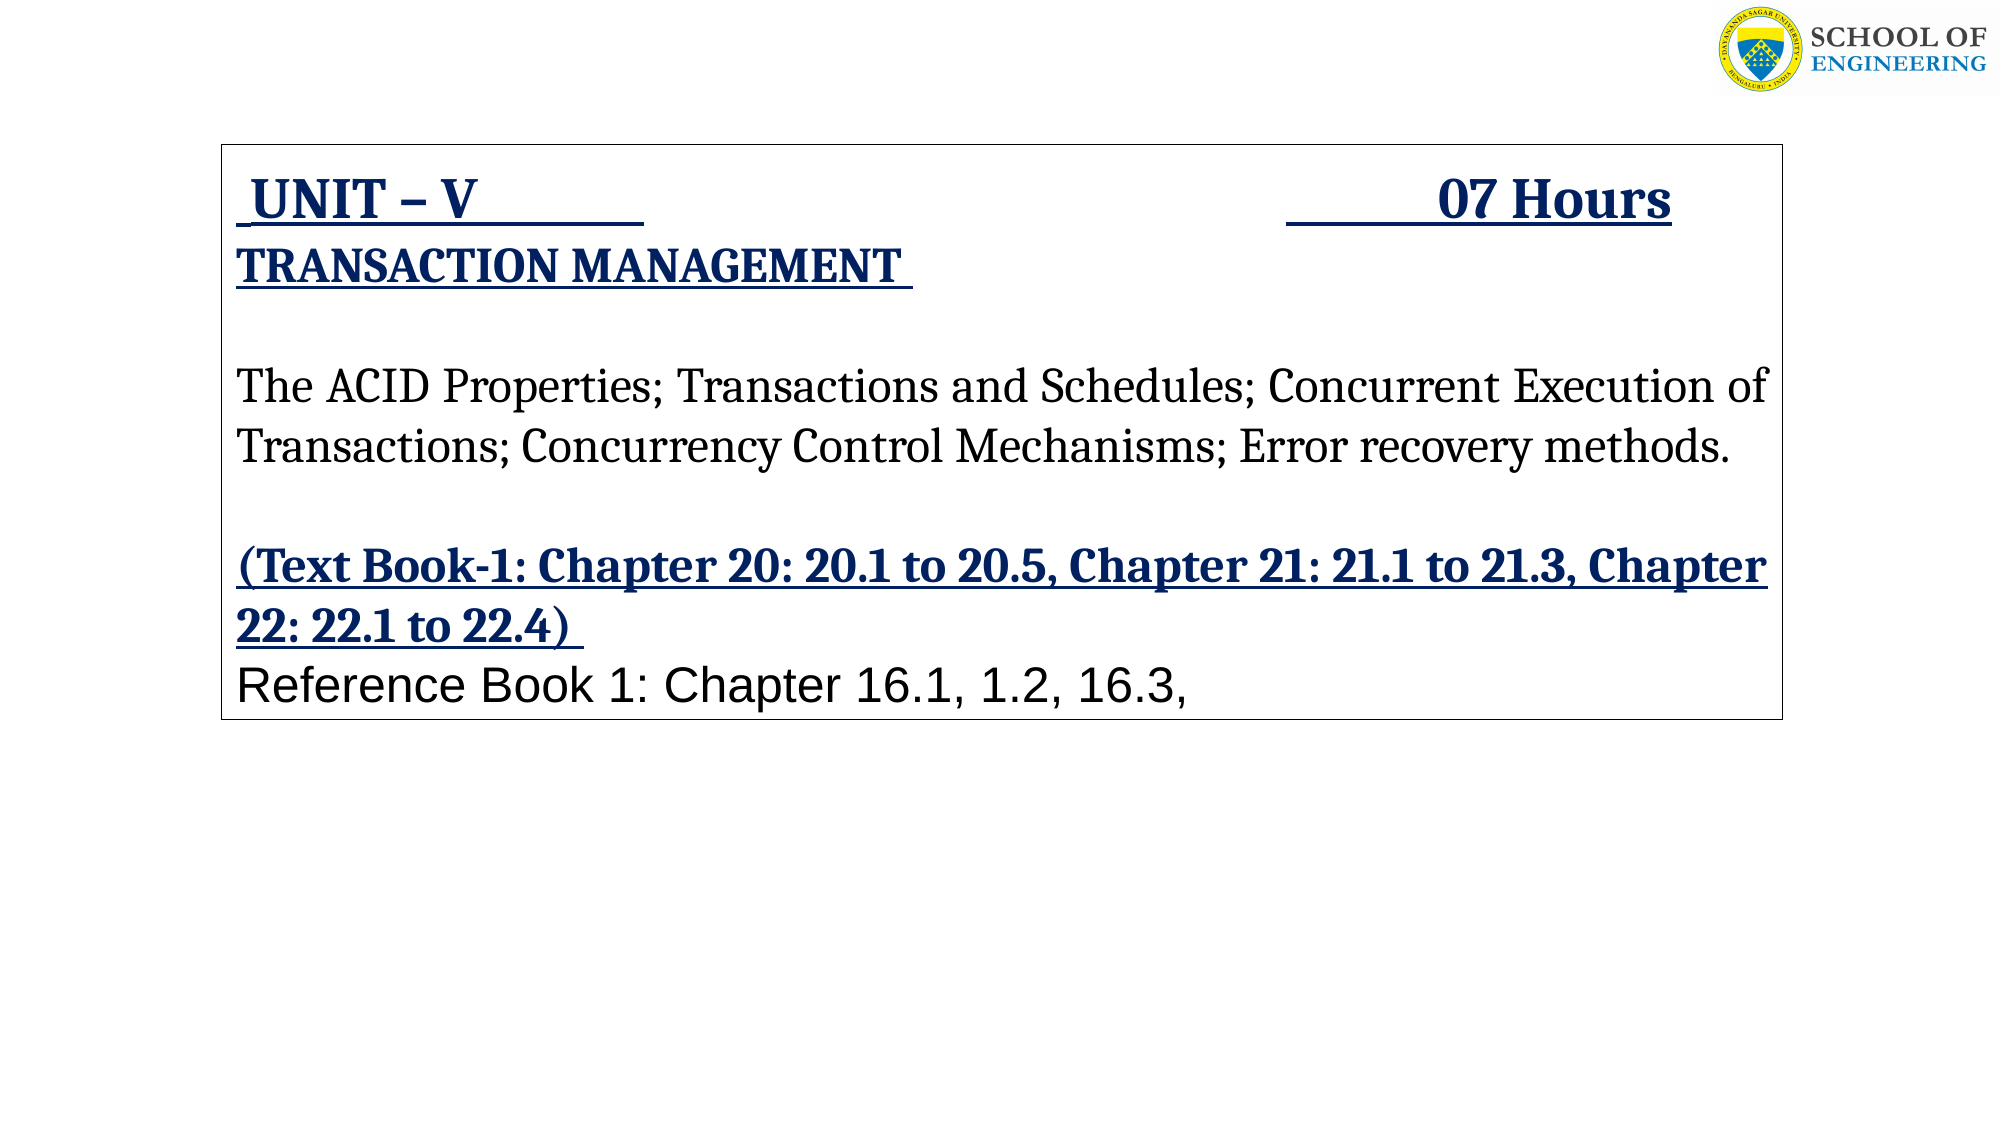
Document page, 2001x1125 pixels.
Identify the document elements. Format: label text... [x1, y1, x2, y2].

picture [1713, 1, 2000, 97]
text_box UNIT – V 07 Hours TRANSACTION MANAGEMENT The ACID Properties; Transactions and Schedules; Concurrent Execution of Transactions; Concurrency Control Mechanisms; Error recovery methods. (Text Book-1: Chapter 20: 20.1 to 20.5, Chapter 21: 21.1 to 21.3, Chapter 22: 22.1 to 22.4) Reference Book 1: Chapter 16.1, 1.2, 16.3, [221, 144, 1783, 720]
